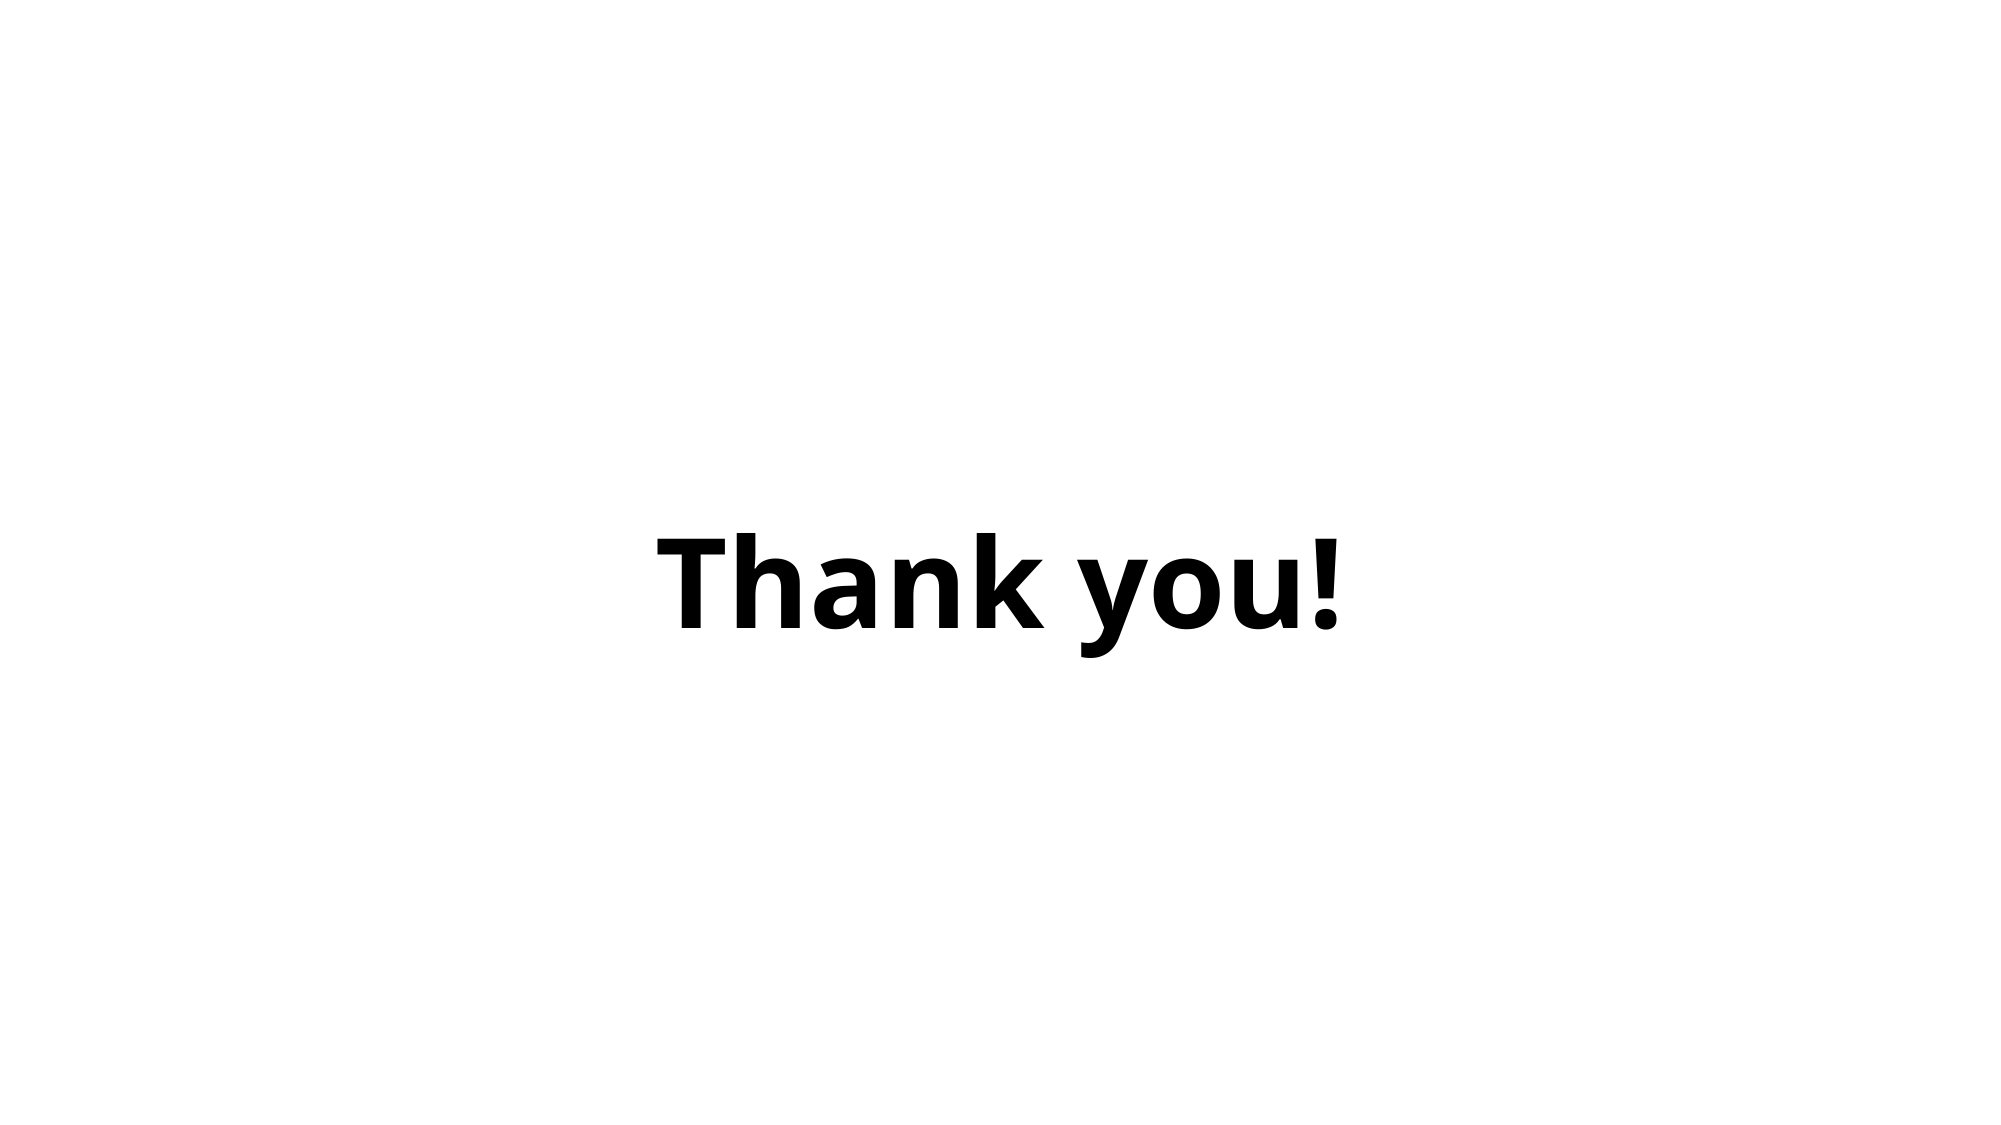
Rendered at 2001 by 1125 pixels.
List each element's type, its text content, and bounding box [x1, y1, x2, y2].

title Thank you! [137, 479, 1863, 698]
